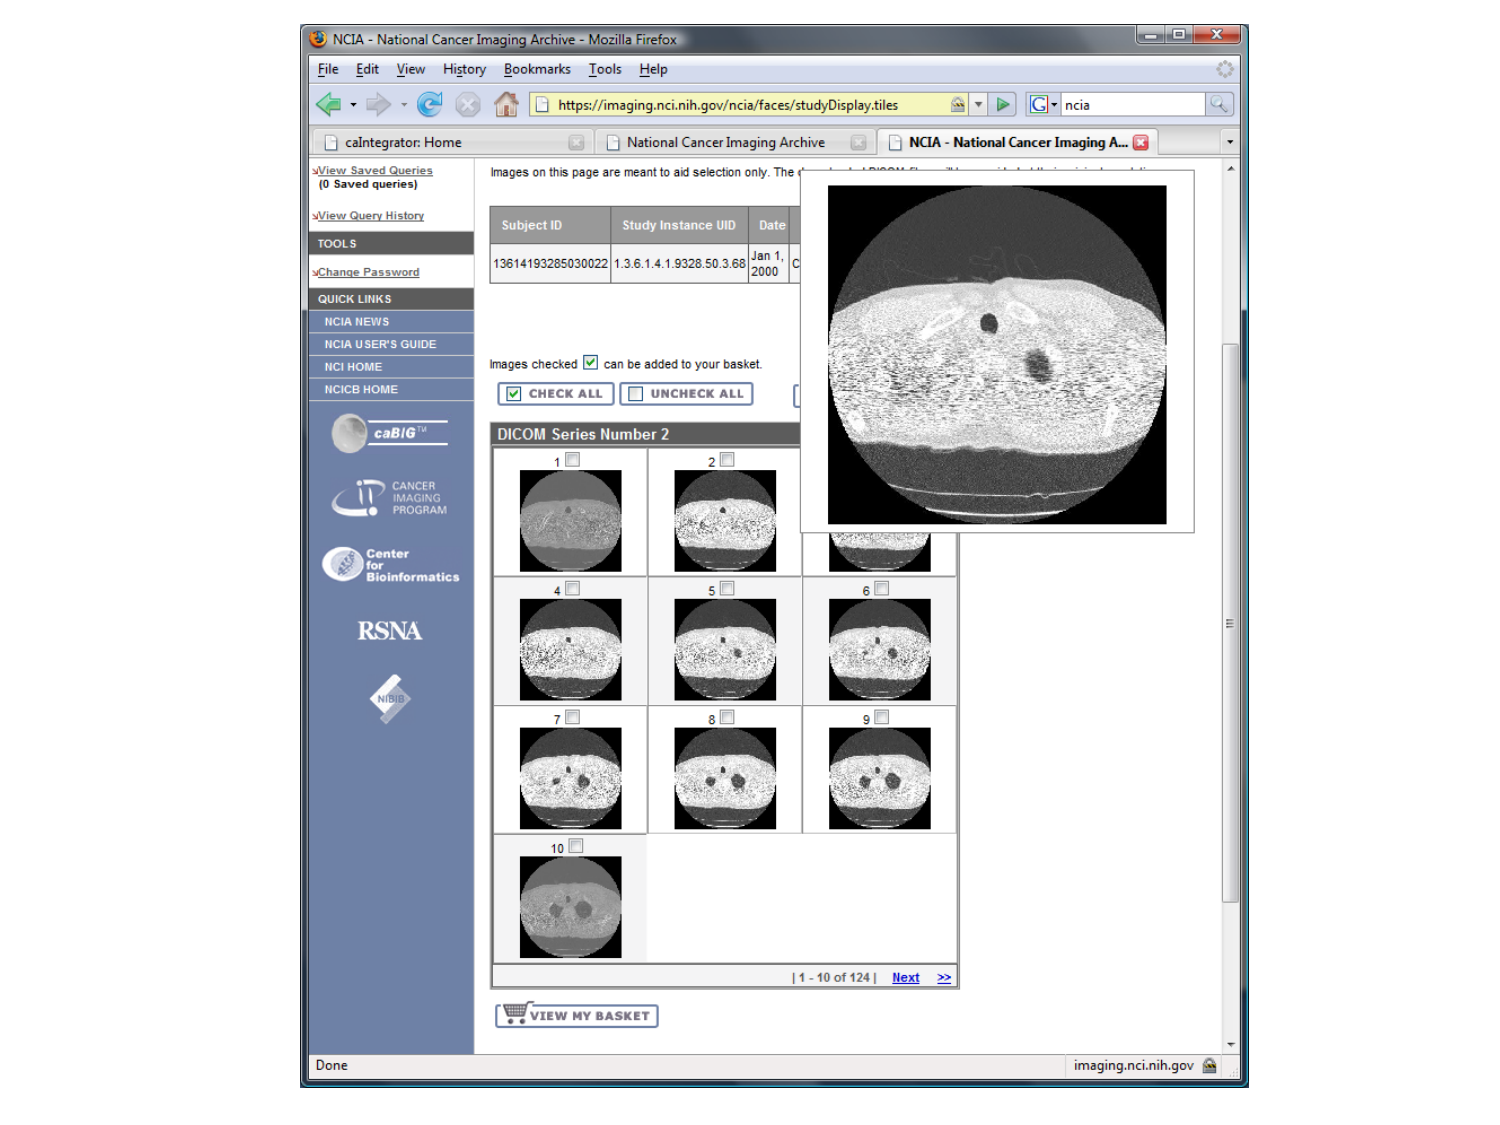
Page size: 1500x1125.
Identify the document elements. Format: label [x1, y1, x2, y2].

picture [299, 24, 1249, 1088]
